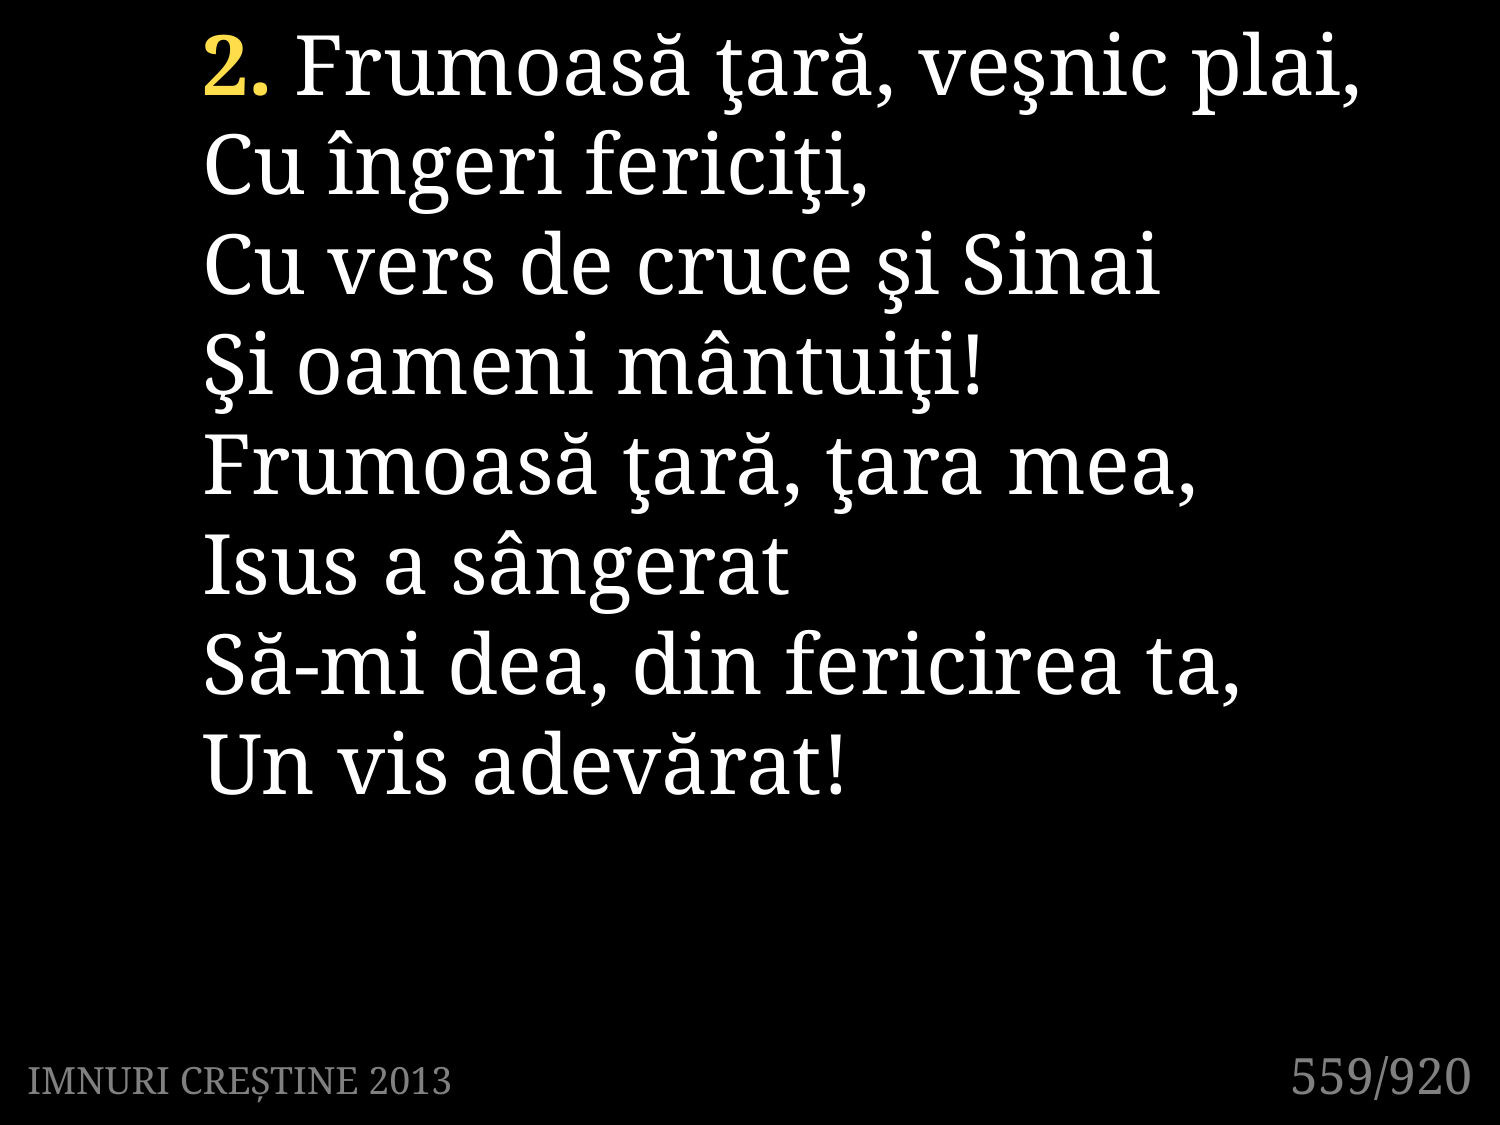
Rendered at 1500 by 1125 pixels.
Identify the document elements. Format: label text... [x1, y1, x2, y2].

text_box IMNURI CREȘTINE 2013 [12, 1049, 637, 1110]
text_box 559/920 [637, 1037, 1488, 1113]
text_box 2. Frumoasă ţară, veşnic plai, Cu îngeri fericiţi, Cu vers de cruce şi Sinai Şi oameni mântuiţi! Frumoasă ţară, ţara mea, Isus a sângerat Să-mi dea, din fericirea ta, Un vis adevărat! [187, 4, 1500, 819]
